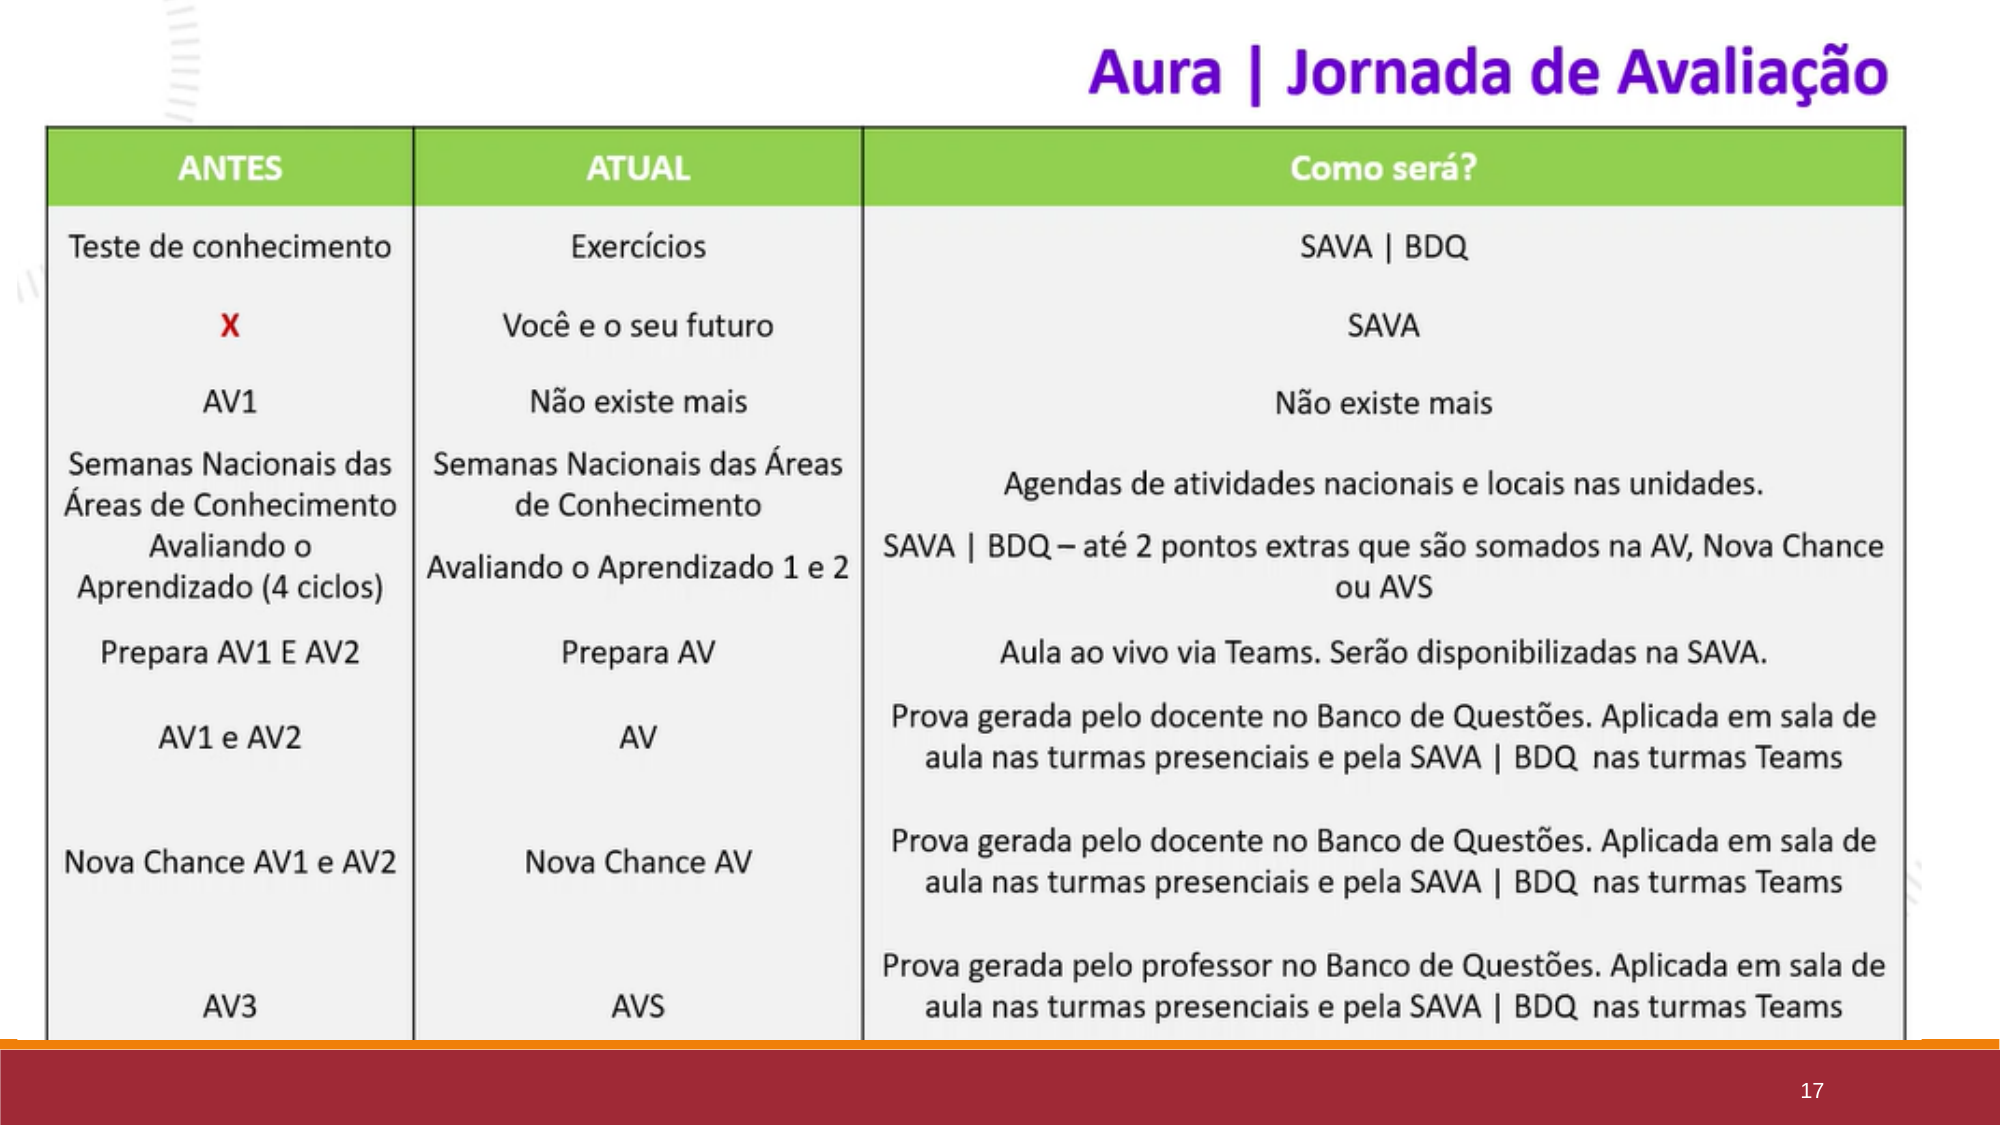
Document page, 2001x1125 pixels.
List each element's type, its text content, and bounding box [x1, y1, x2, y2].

slide_number 17 [1624, 1059, 1840, 1120]
picture [16, 0, 1923, 1040]
